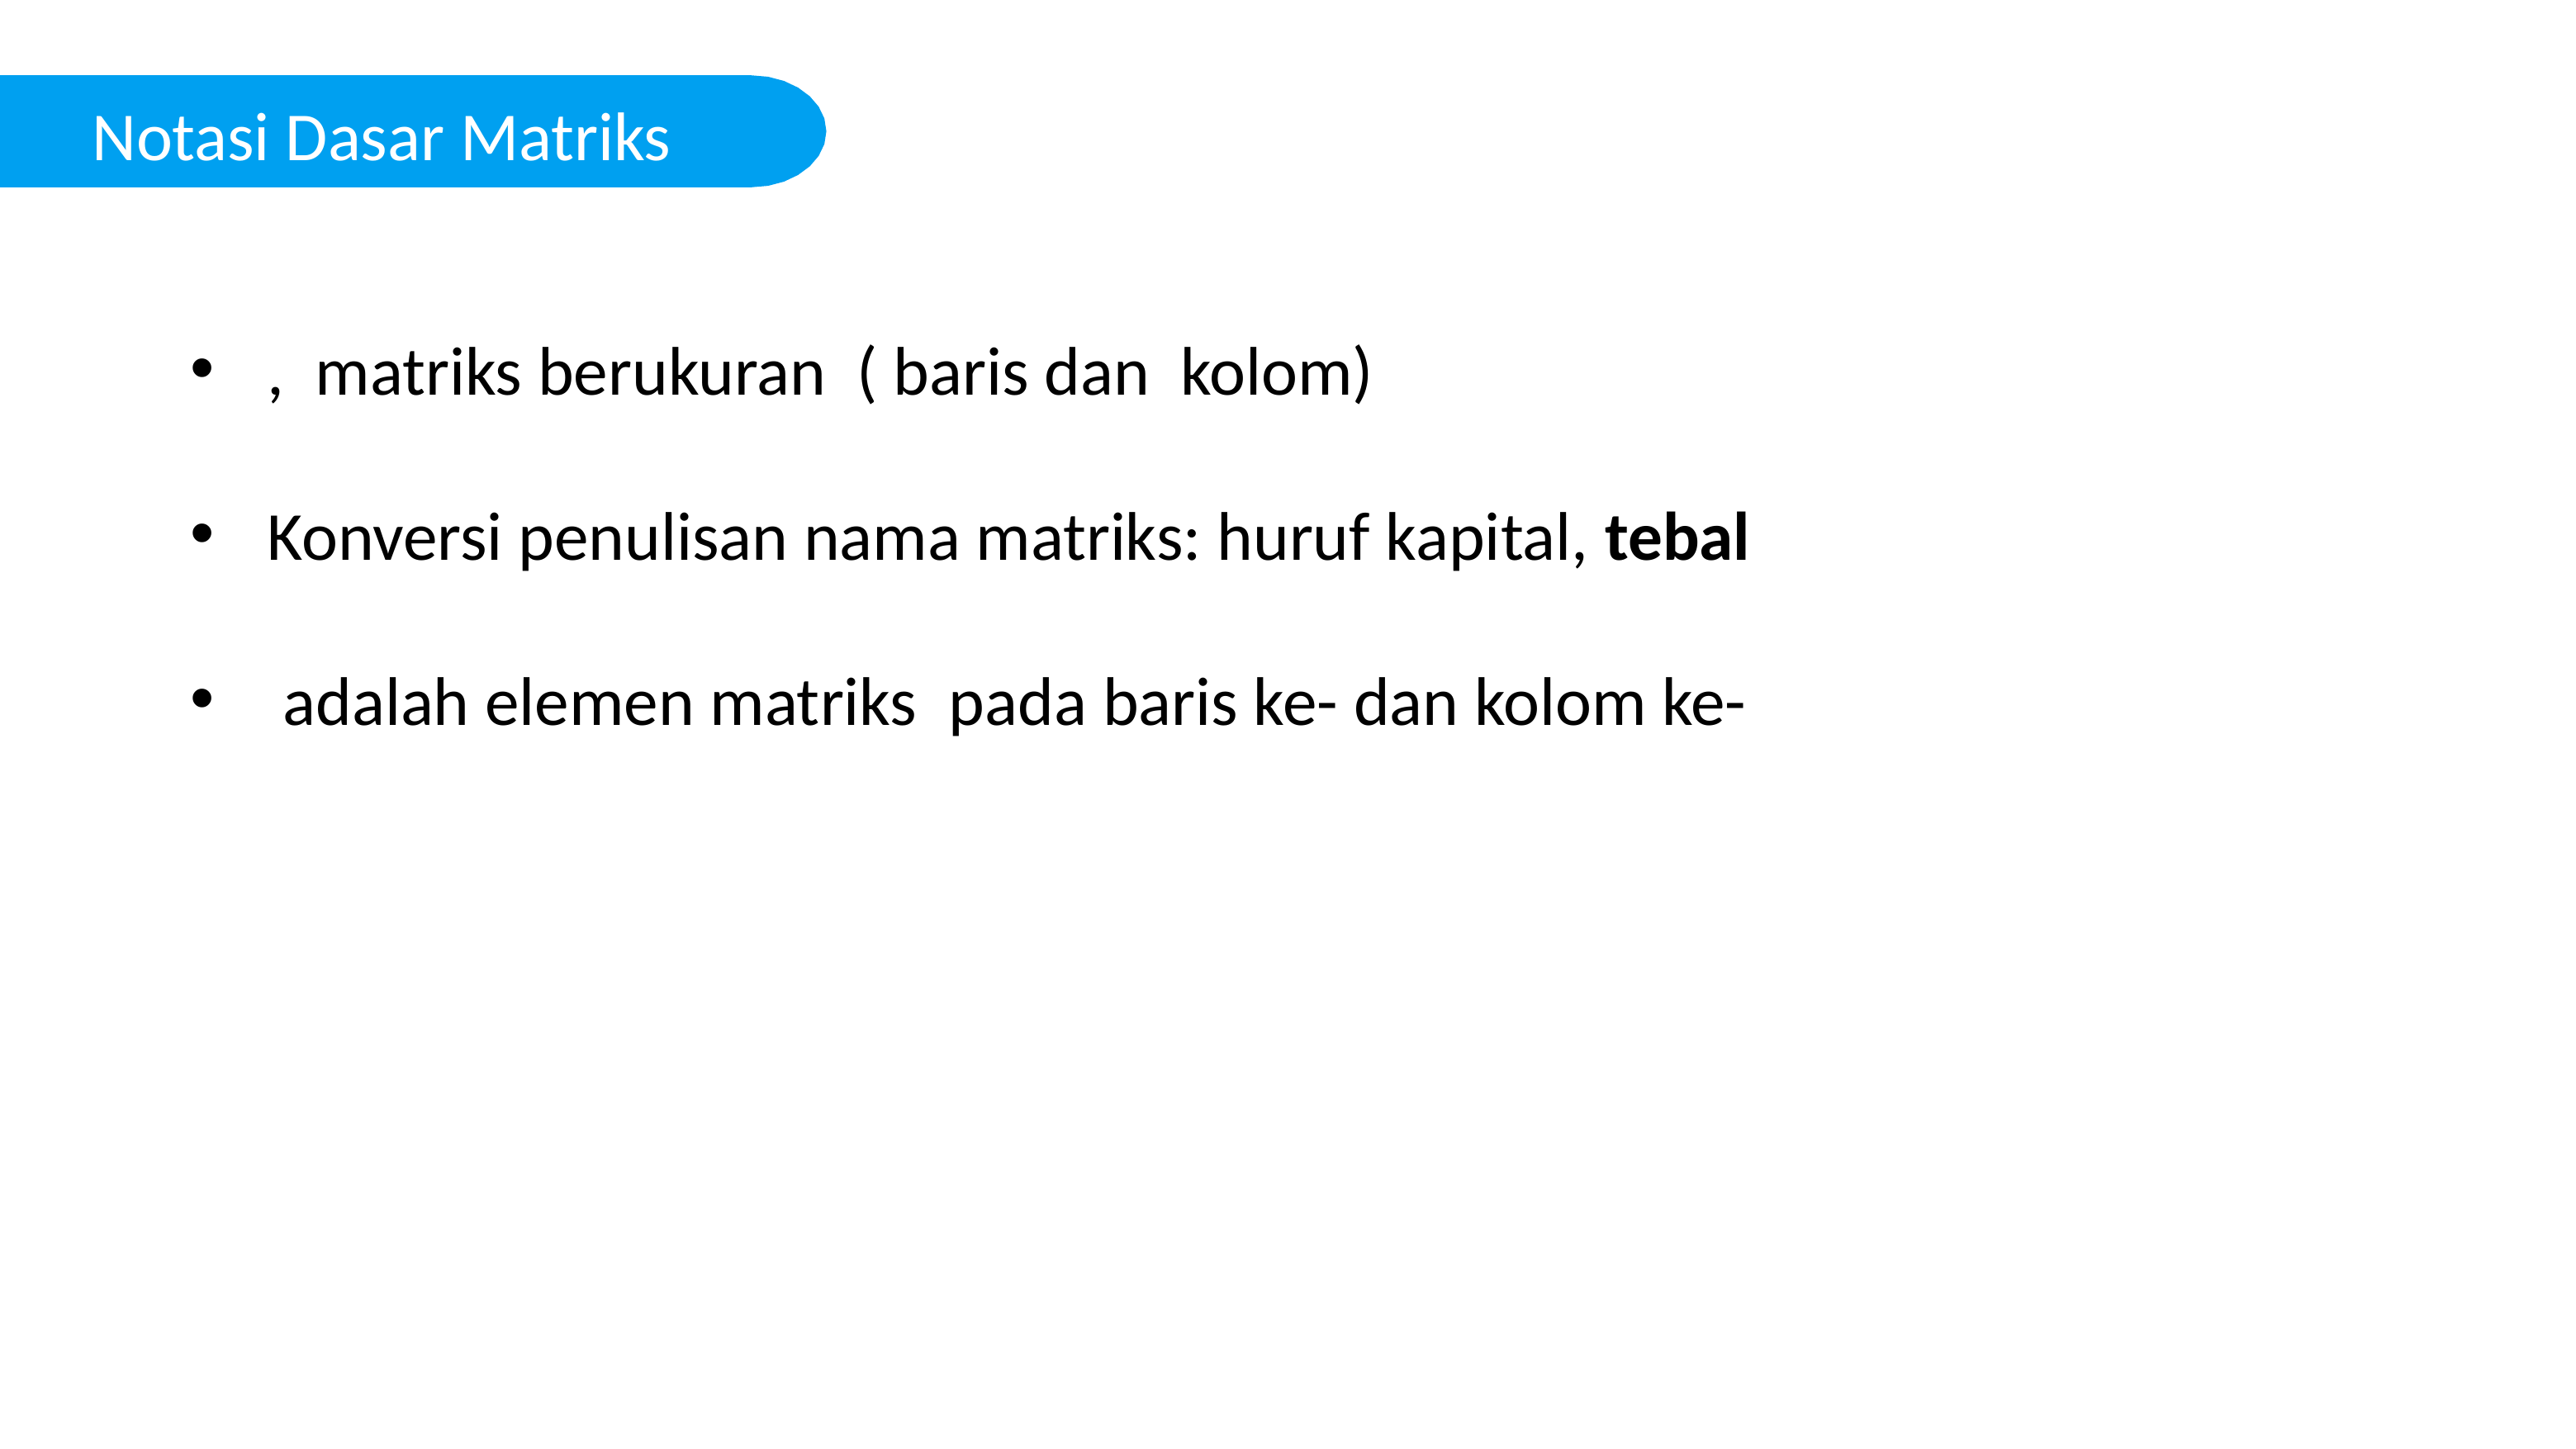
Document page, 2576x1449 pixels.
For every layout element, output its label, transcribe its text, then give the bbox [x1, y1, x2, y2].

text_box [0, 75, 802, 187]
text_box Notasi Dasar Matriks [90, 90, 1392, 175]
